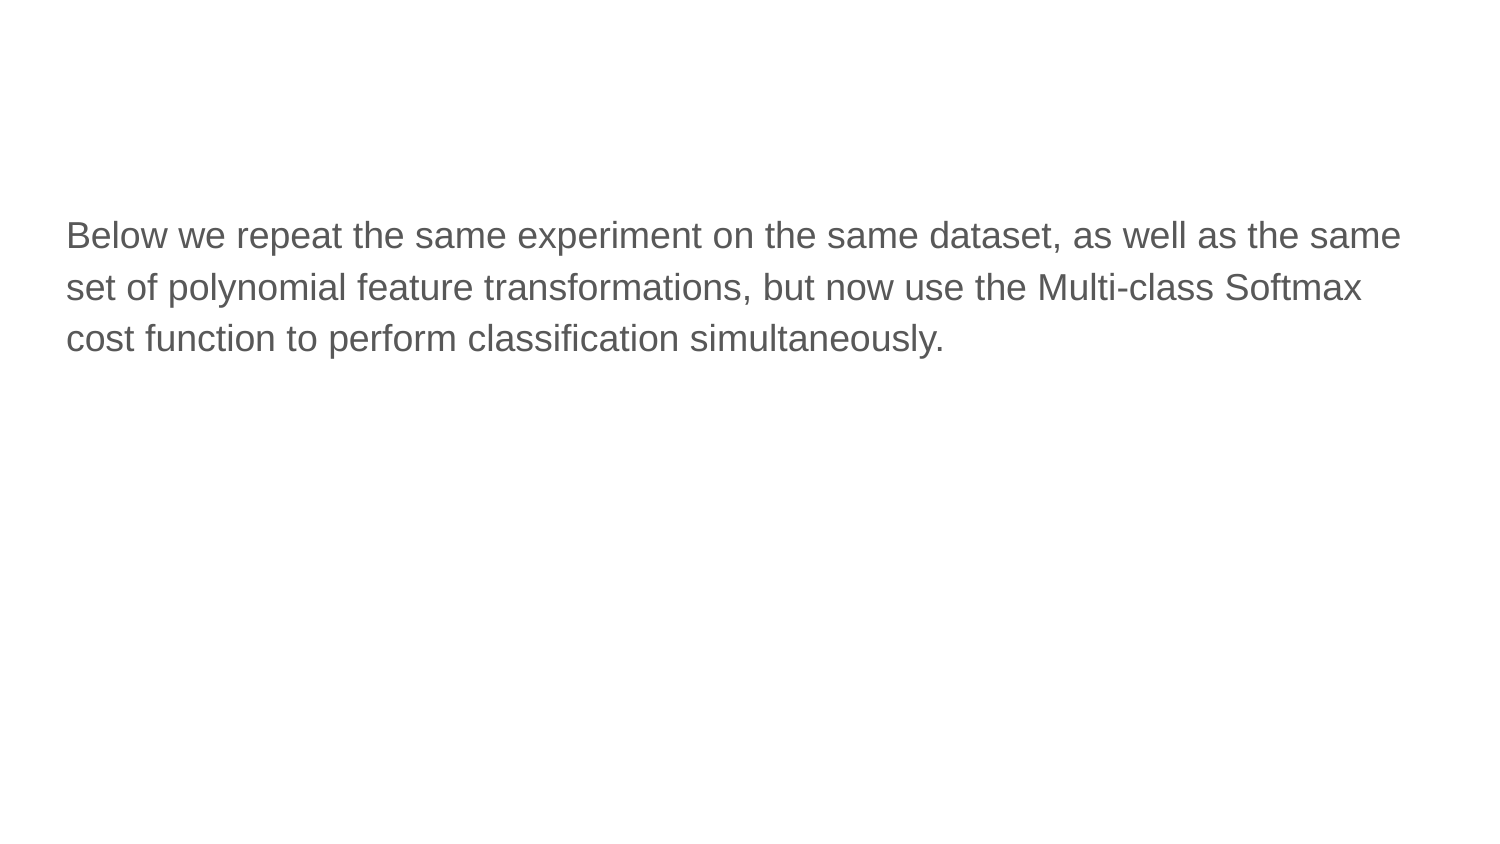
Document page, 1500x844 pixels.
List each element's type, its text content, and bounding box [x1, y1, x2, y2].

list Below we repeat the same experiment on the same dataset, as well as the same set of polynomial feature transformations, but now use the Multi-class Softmax cost function to perform classification simultaneously. [50, 188, 1450, 750]
